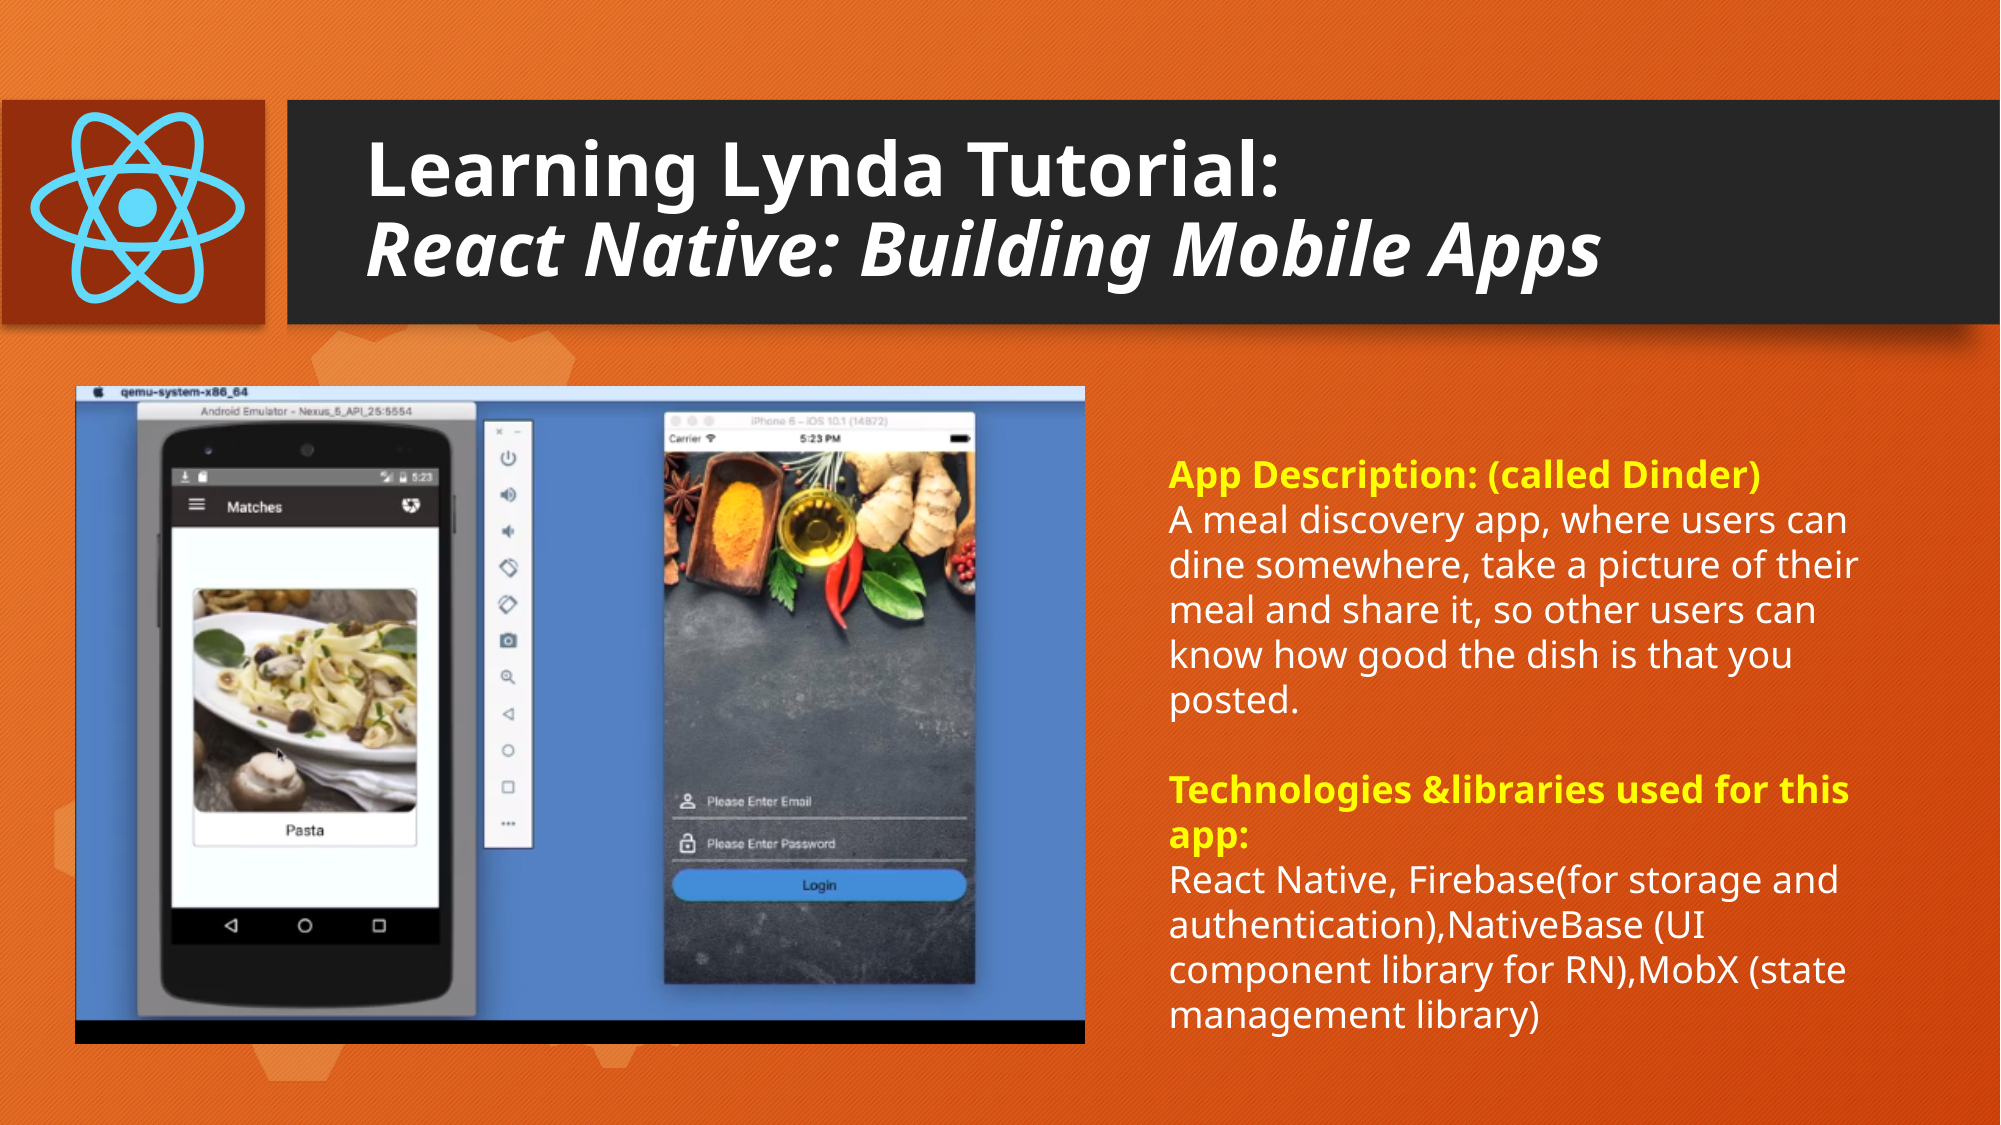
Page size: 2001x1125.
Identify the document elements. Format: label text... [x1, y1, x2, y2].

title Learning Lynda Tutorial: React Native: Building Mobile Apps [350, 123, 1928, 301]
text_box App Description: (called Dinder) A meal discovery app, where users can dine somewhere, take a picture of their meal and share it, so other users can know how good the dish is that you posted. Technologies &libraries used for this app: React Native, Firebase(for storage and authentication),NativeBase (UI component library for RN),MobX (state management library) [1153, 443, 1928, 1125]
picture [11, 89, 2000, 1109]
